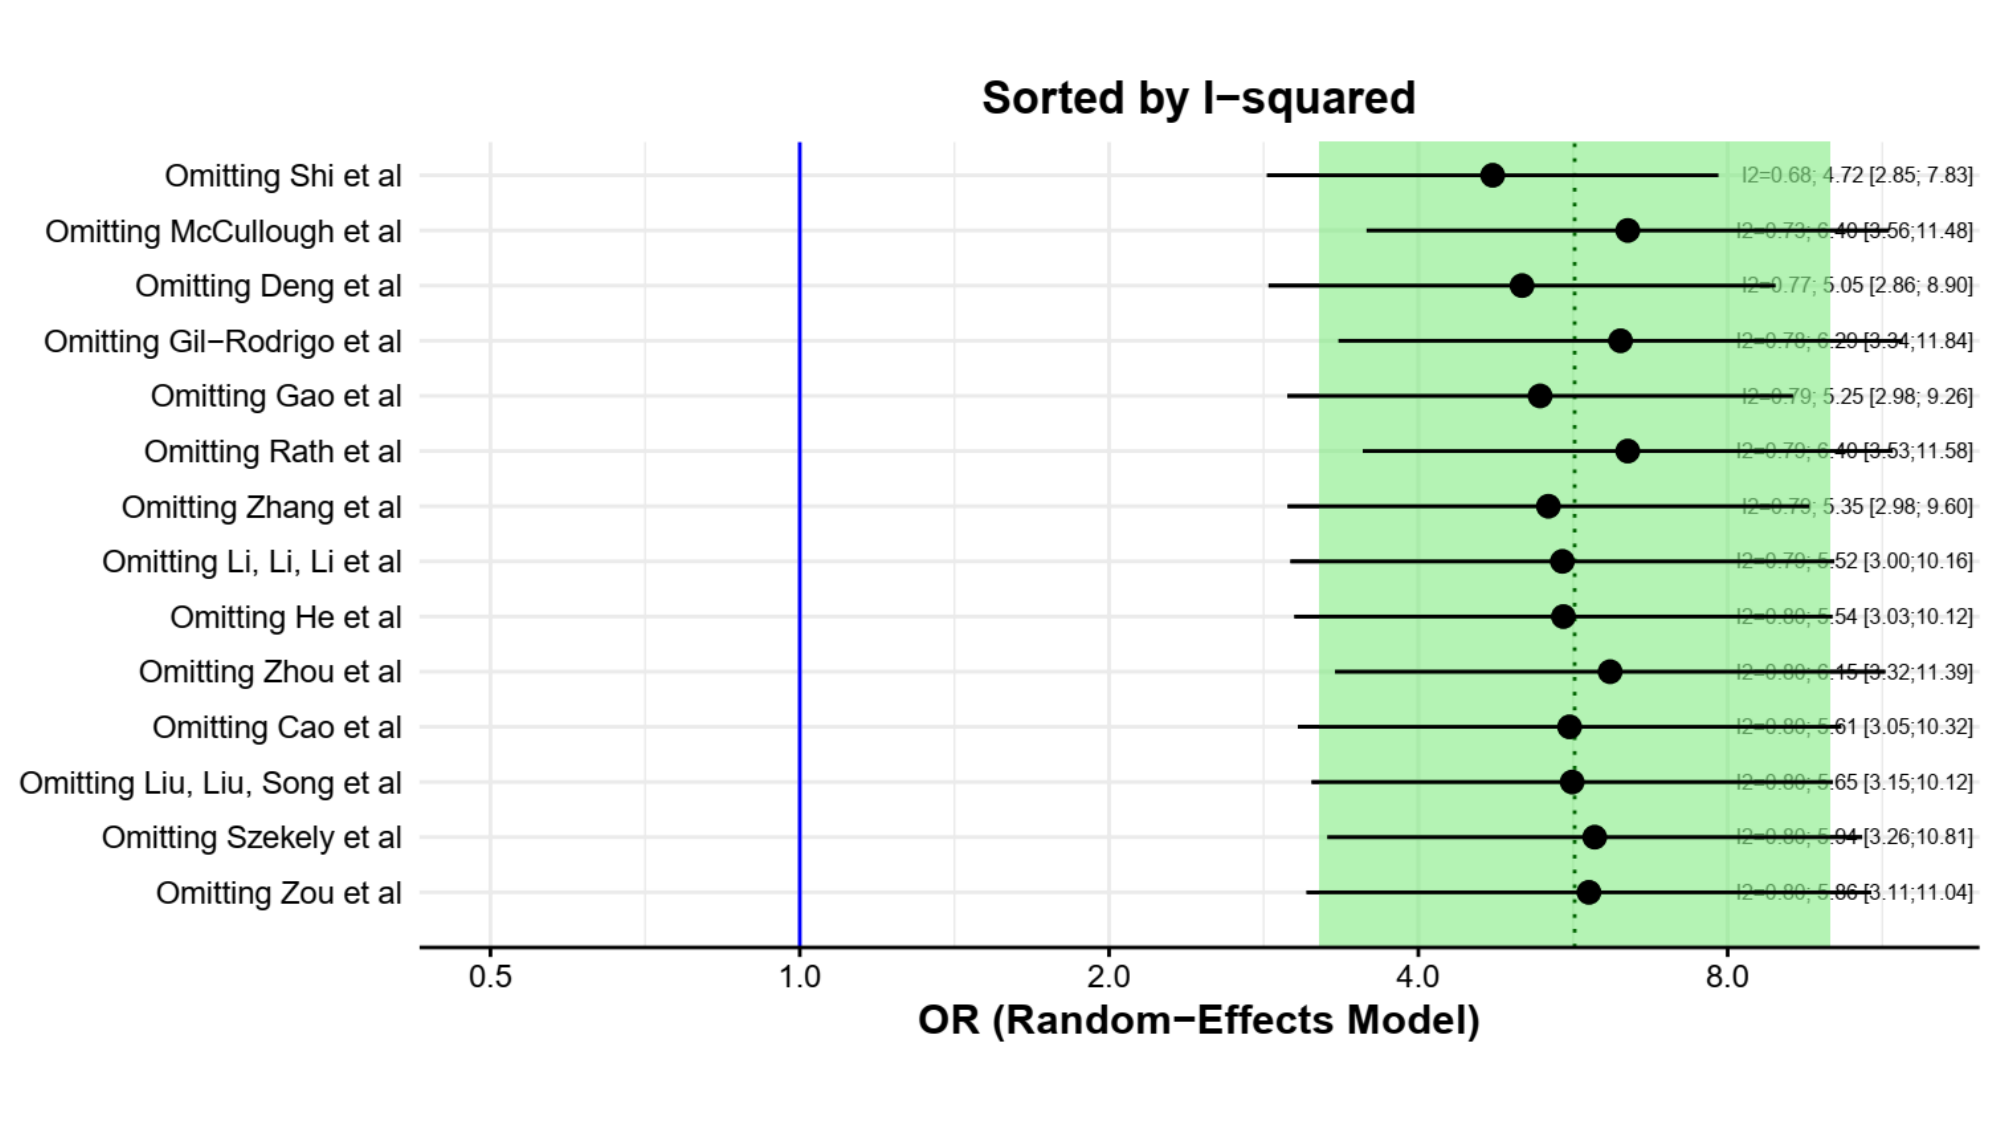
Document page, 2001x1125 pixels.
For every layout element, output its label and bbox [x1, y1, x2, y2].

picture [0, 62, 2000, 1063]
